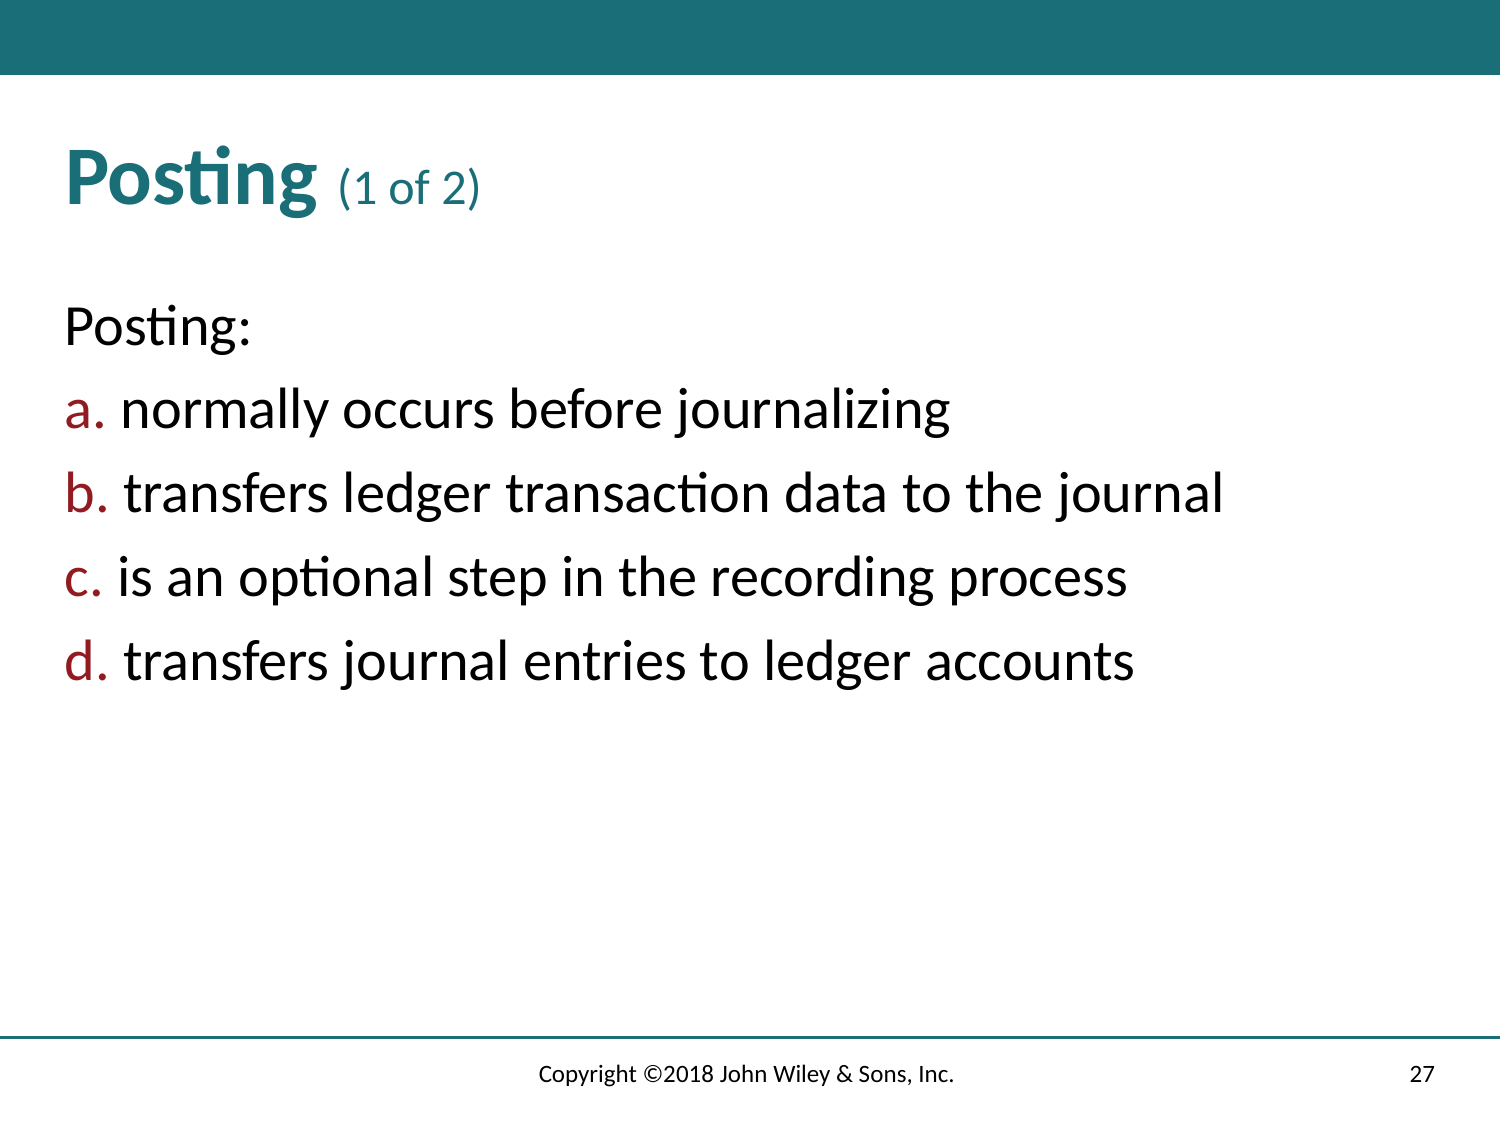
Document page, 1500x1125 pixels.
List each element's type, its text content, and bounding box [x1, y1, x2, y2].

slide_number 27 [1059, 1042, 1450, 1103]
title Posting (1 of 2) [50, 125, 1450, 258]
list Posting: a. normally occurs before journalizing b. transfers ledger transaction data to the journal c. is an optional step in the recording process d. transfers journal entries to ledger accounts [50, 287, 1288, 725]
footer Copyright ©2018 John Wiley & Sons, Inc. [496, 1042, 1004, 1103]
